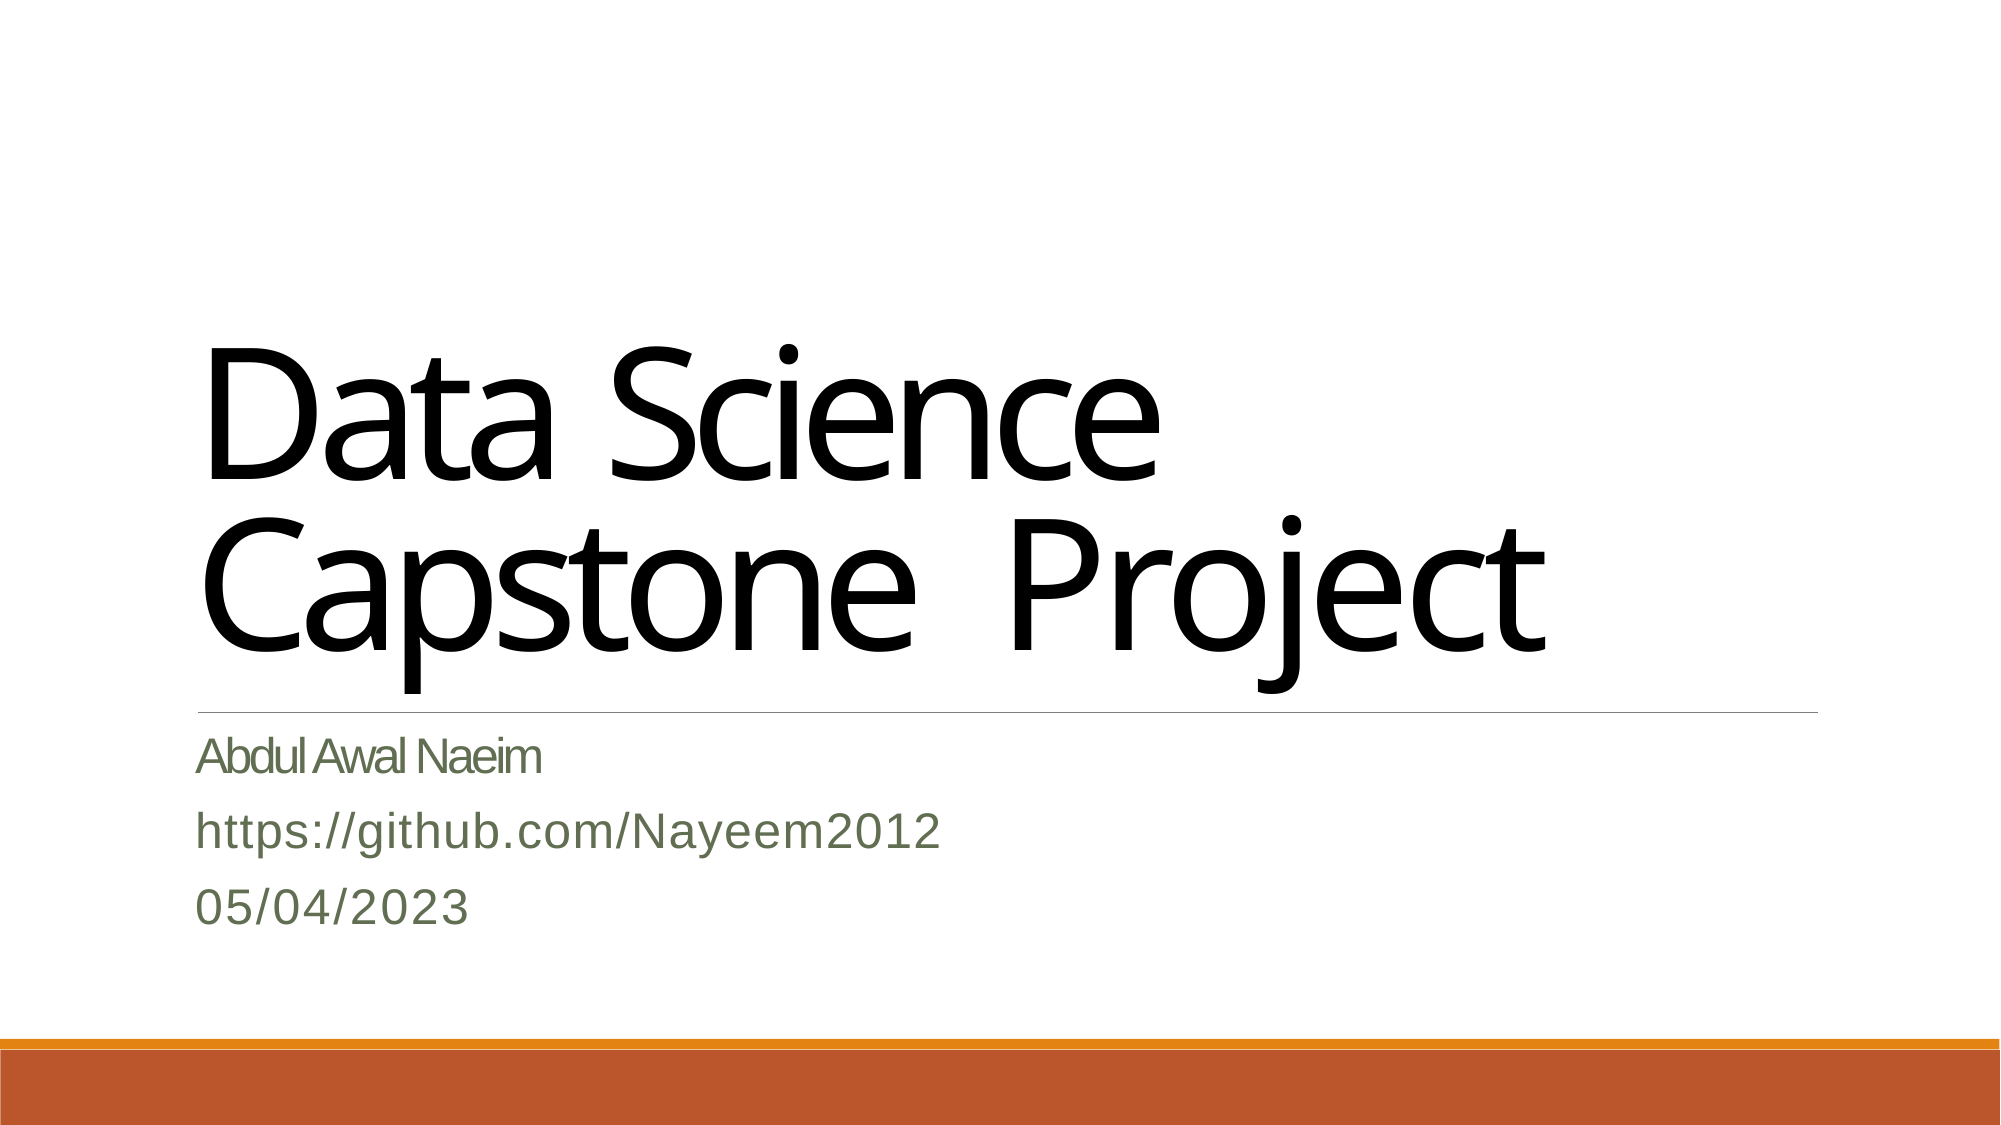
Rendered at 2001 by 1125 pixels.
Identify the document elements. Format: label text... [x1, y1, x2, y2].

text_box Abdul Awal Naeim https://github.com/Nayeem2012 05/04/2023 [192, 705, 1159, 935]
list Data Science Capstone Project [192, 266, 1808, 983]
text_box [0, 1038, 2000, 1125]
